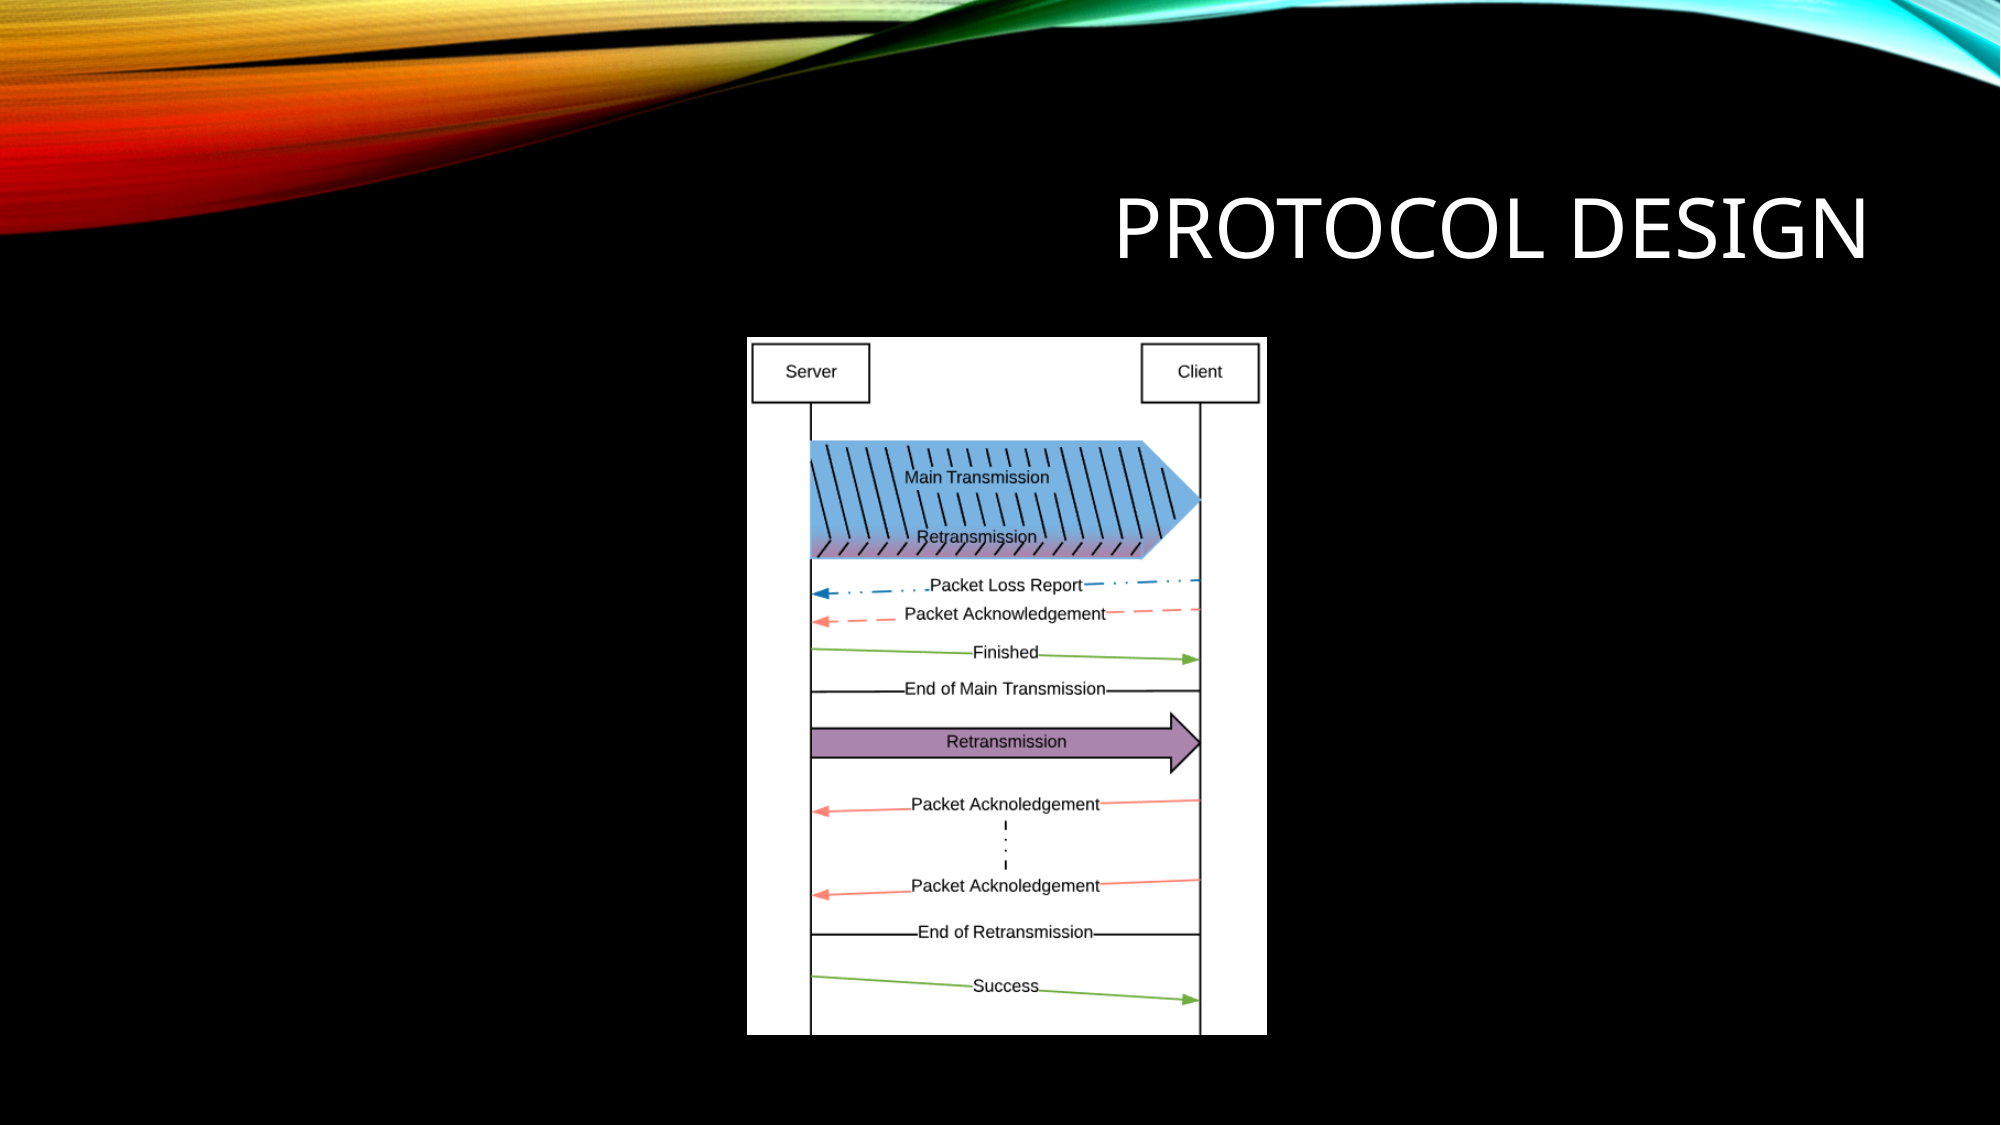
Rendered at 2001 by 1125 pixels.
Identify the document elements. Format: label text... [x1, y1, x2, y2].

picture [747, 337, 1267, 1036]
picture [0, 0, 2000, 237]
title Protocol Design [474, 125, 1888, 338]
